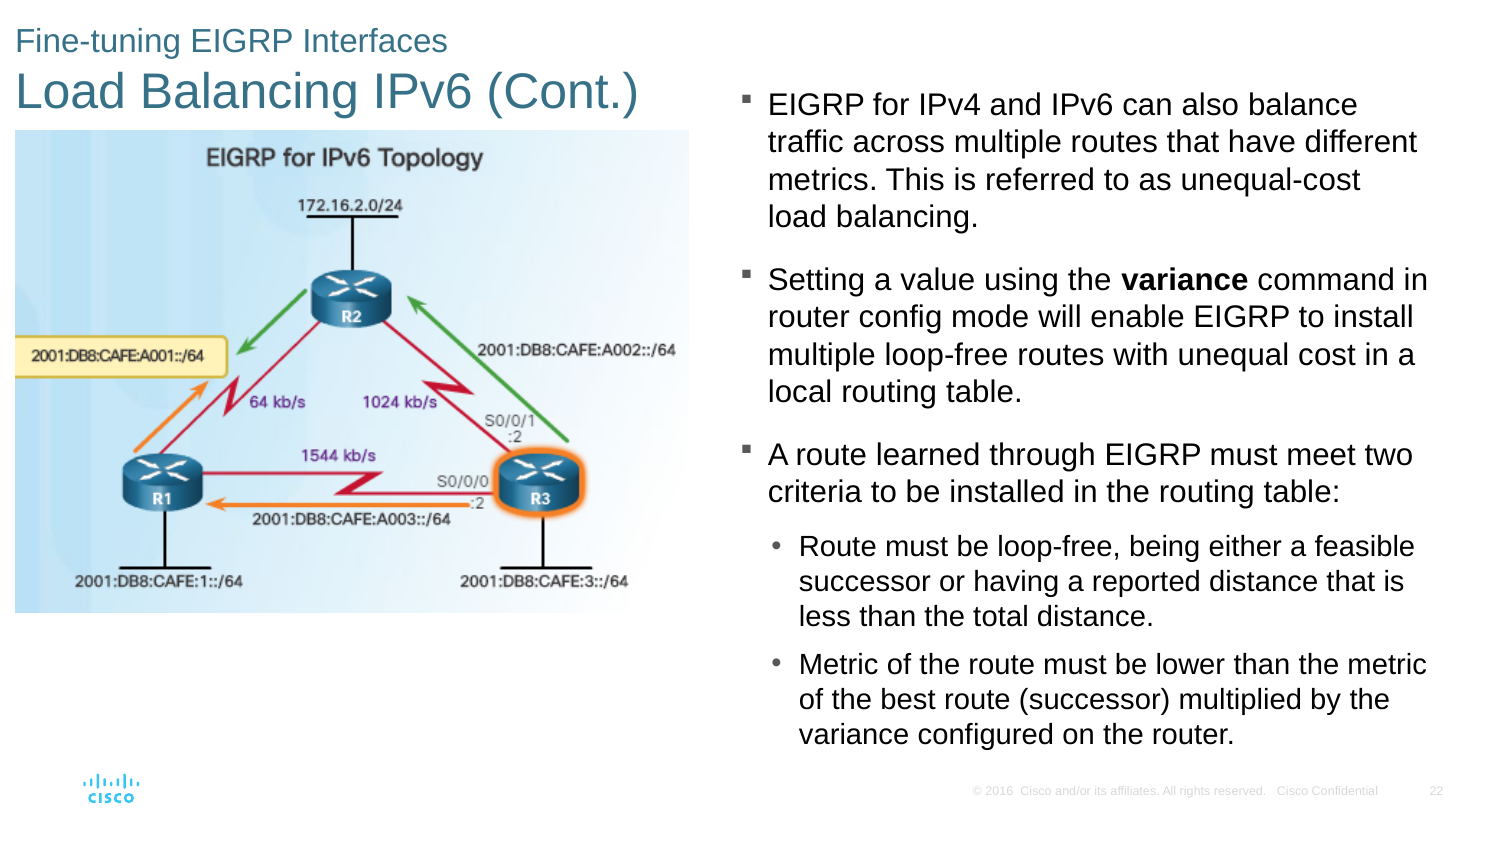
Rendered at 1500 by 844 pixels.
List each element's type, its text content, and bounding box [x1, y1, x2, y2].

picture [15, 130, 689, 613]
list EIGRP for IPv4 and IPv6 can also balance traffic across multiple routes that have different metrics. This is referred to as unequal-cost load balancing. Setting a value using the variance command in router config mode will enable EIGRP to install multiple loop-free routes with unequal cost in a local routing table. A route learned through EIGRP must meet two criteria to be installed in the routing table: Route must be loop-free, being either a feasible successor or having a reported distance that is less than the total distance. Metric of the route must be lower than the metric of the best route (successor) multiplied by the variance configured on the router. [725, 76, 1460, 787]
title Fine-tuning EIGRP Interfaces Load Balancing IPv6 (Cont.) [0, 6, 710, 131]
